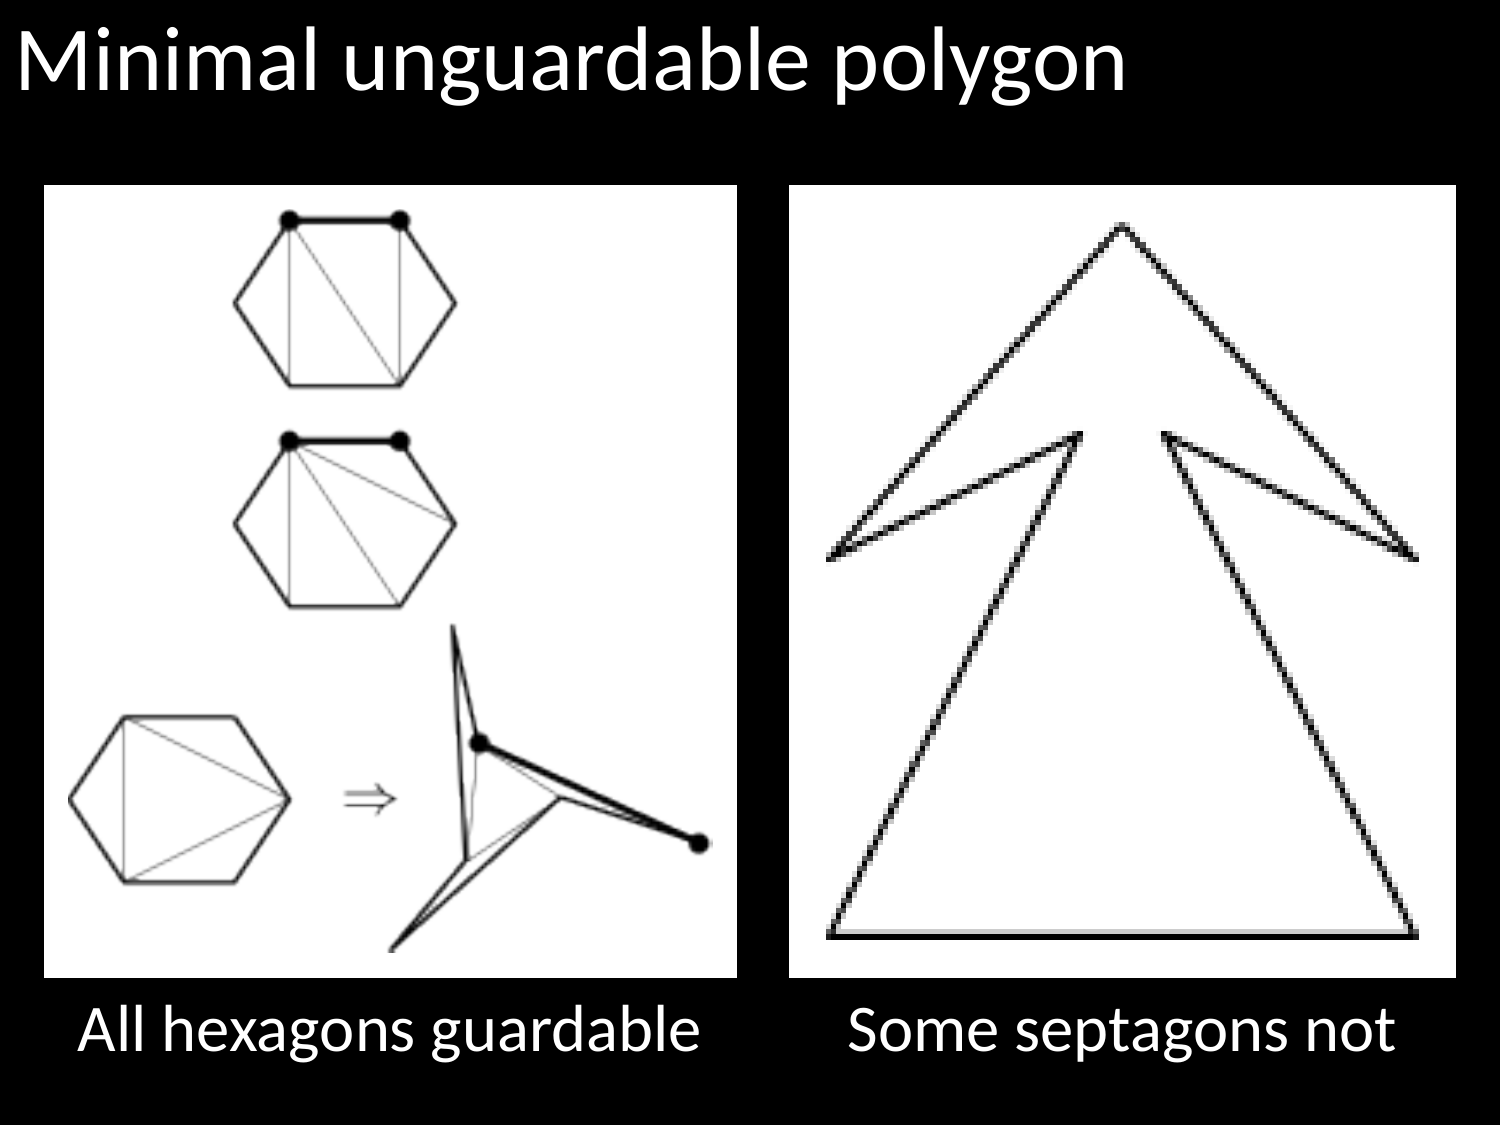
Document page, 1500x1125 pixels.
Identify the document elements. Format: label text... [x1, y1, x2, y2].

picture [788, 184, 1457, 978]
text_box Some septagons not [788, 984, 1457, 1073]
picture [43, 184, 738, 978]
text_box Minimal unguardable polygon [0, 0, 1397, 117]
text_box All hexagons guardable [43, 985, 737, 1073]
